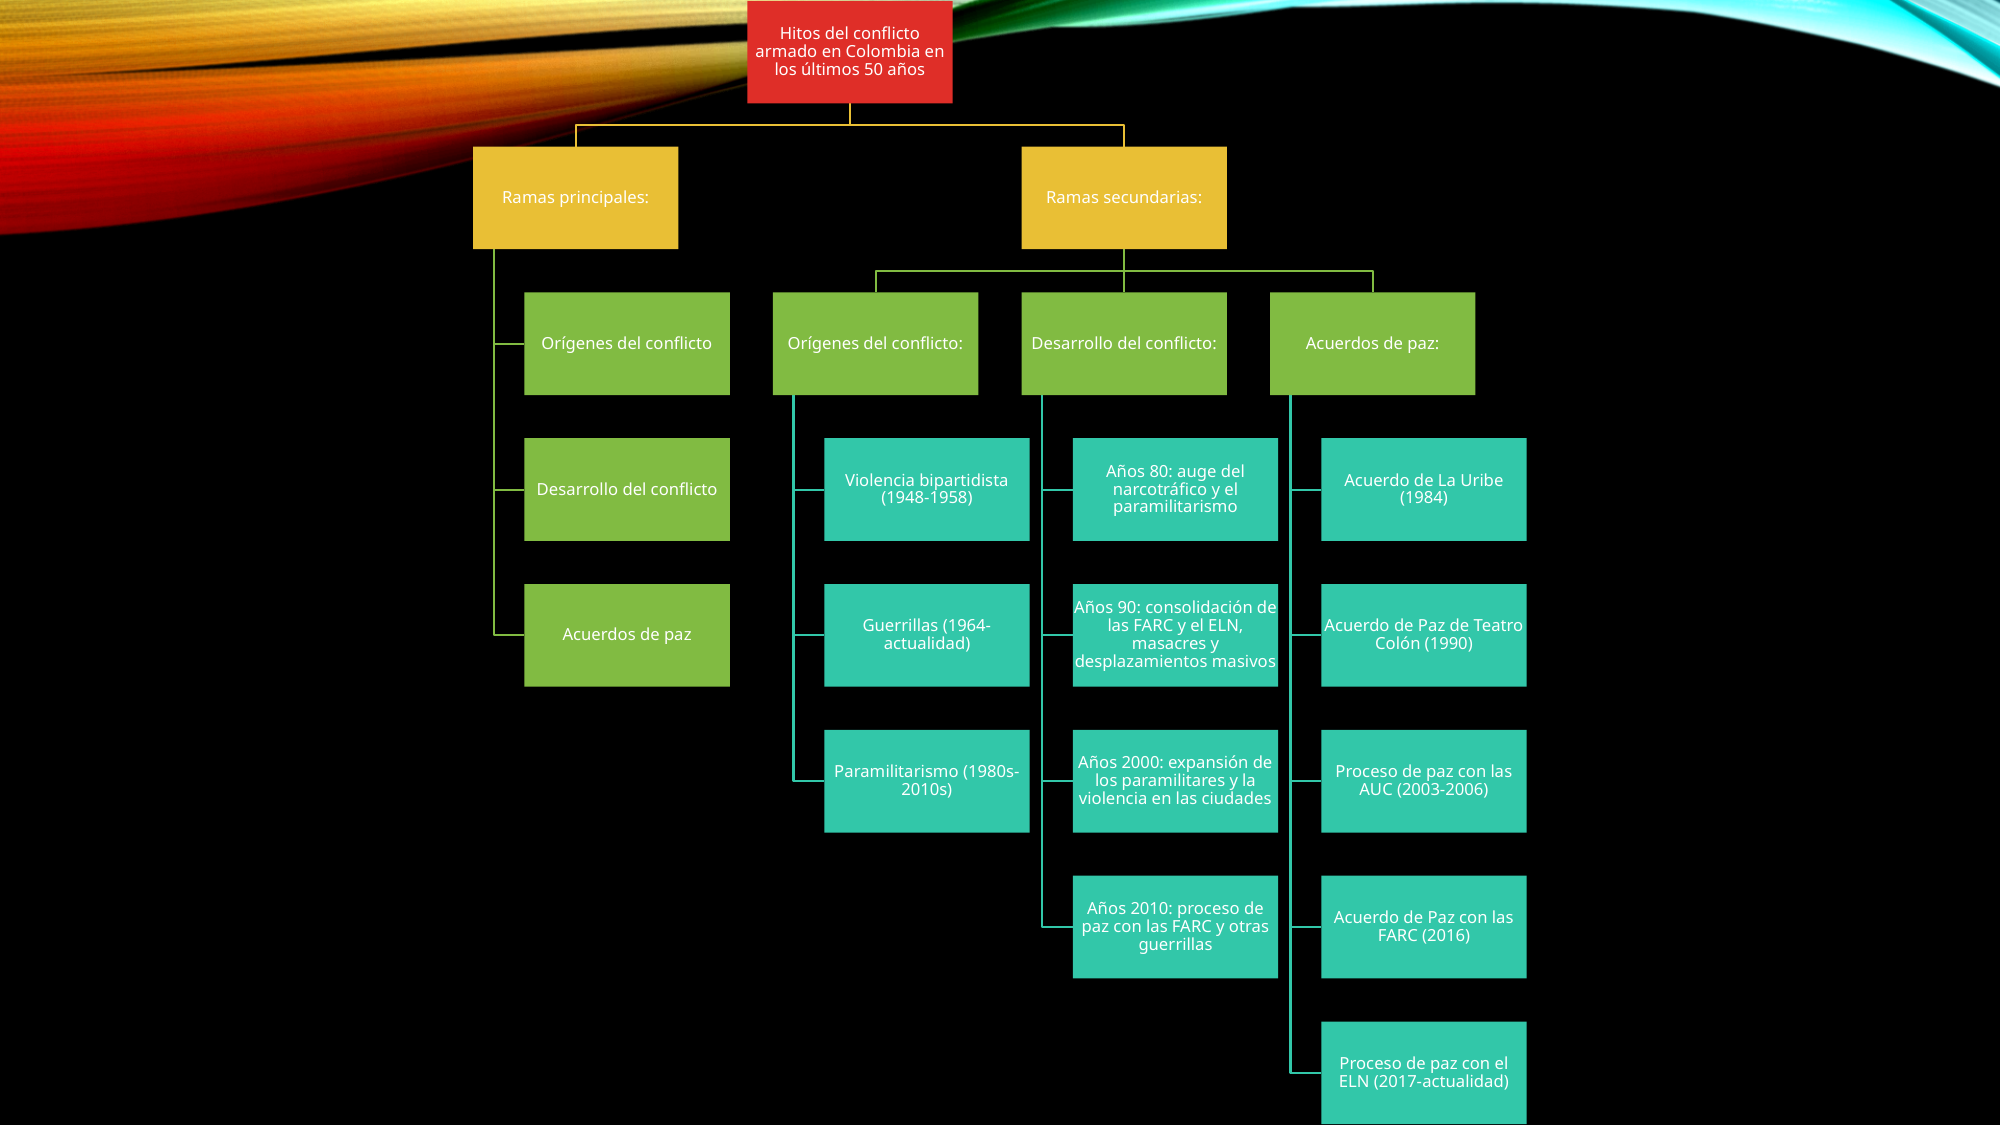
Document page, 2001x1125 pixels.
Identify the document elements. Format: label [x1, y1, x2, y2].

list [0, 0, 2000, 1125]
